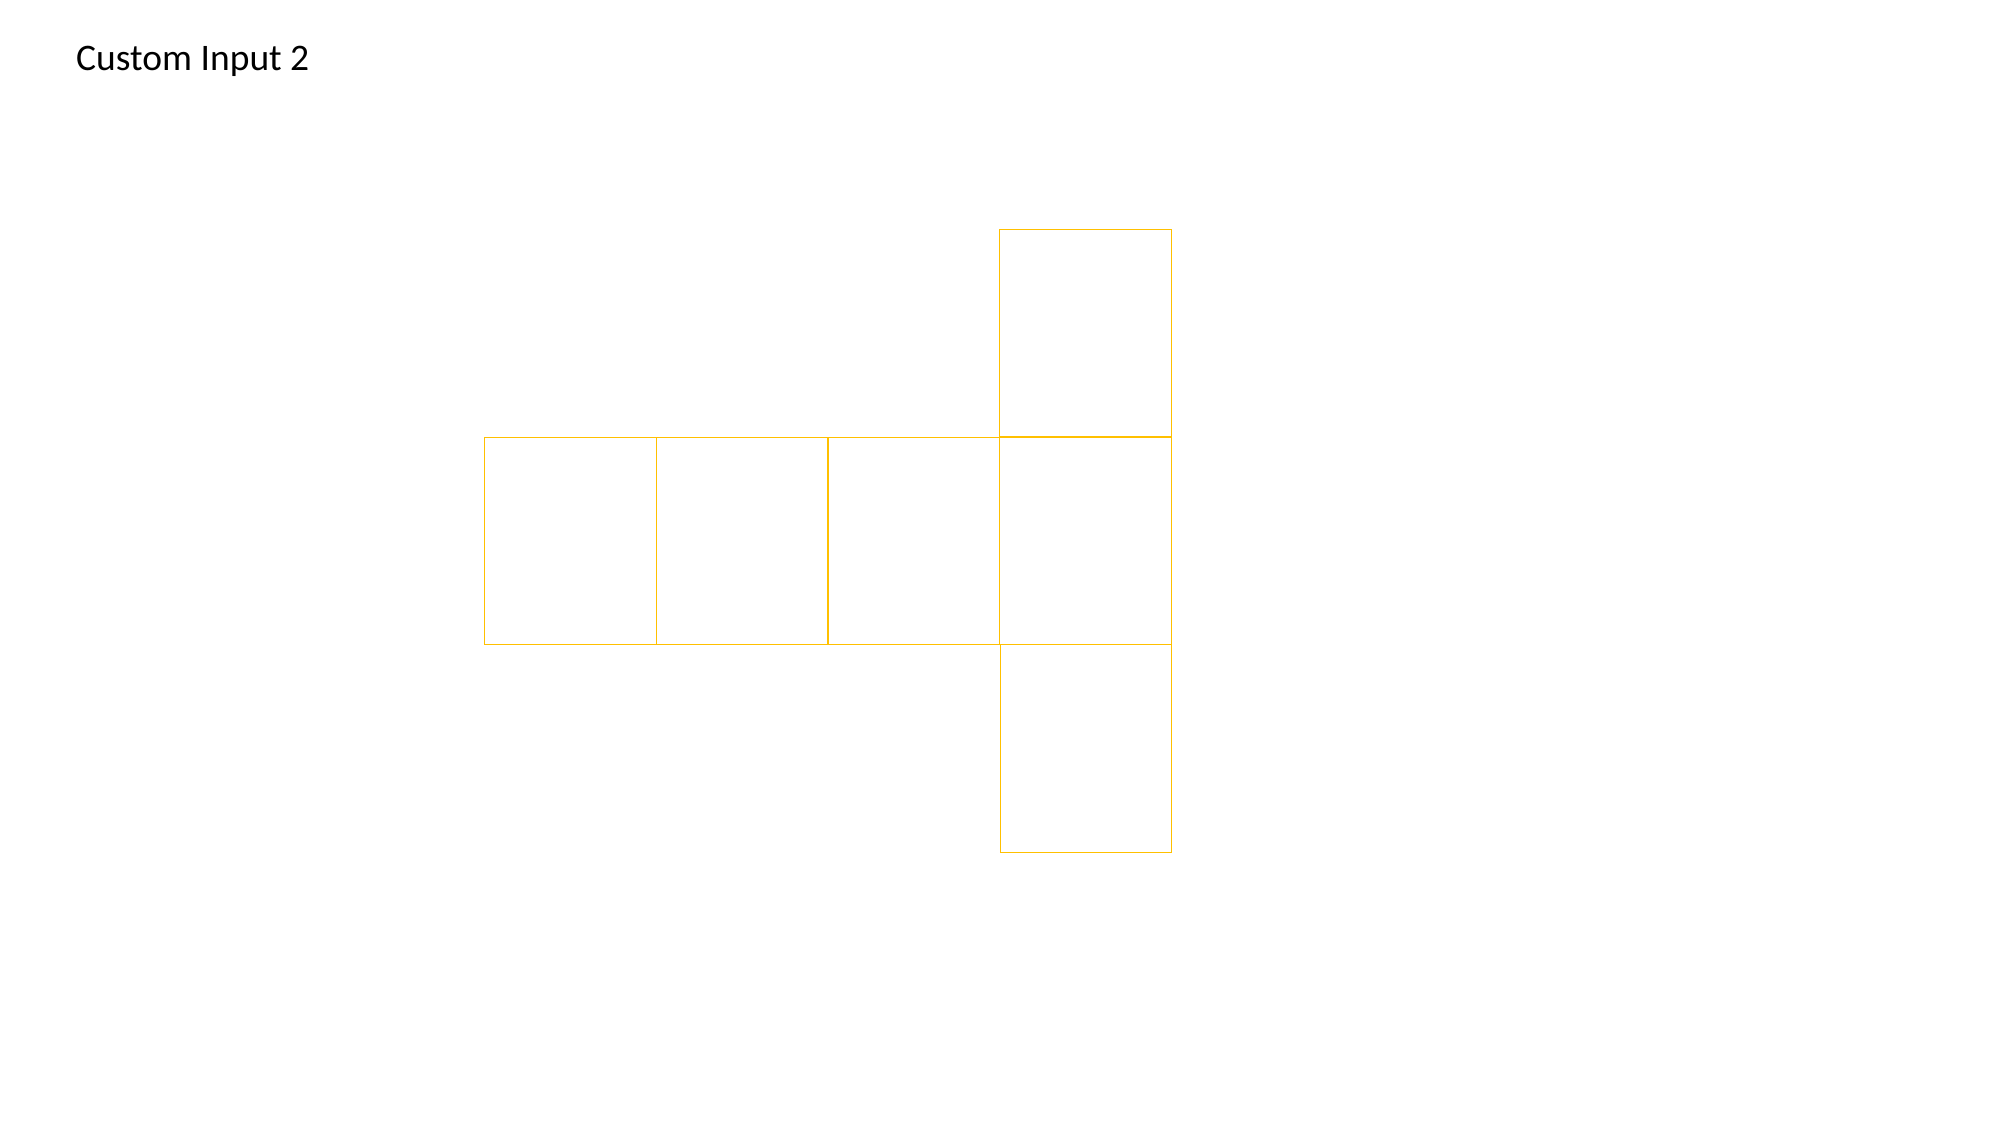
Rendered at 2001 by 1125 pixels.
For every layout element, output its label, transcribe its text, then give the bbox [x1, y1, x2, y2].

text_box [657, 436, 827, 537]
text_box [827, 436, 999, 537]
text_box [999, 228, 1172, 436]
text_box [484, 436, 657, 537]
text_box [348, 537, 1576, 1056]
text_box Custom Input 2 [61, 25, 342, 86]
text_box [999, 436, 1172, 537]
